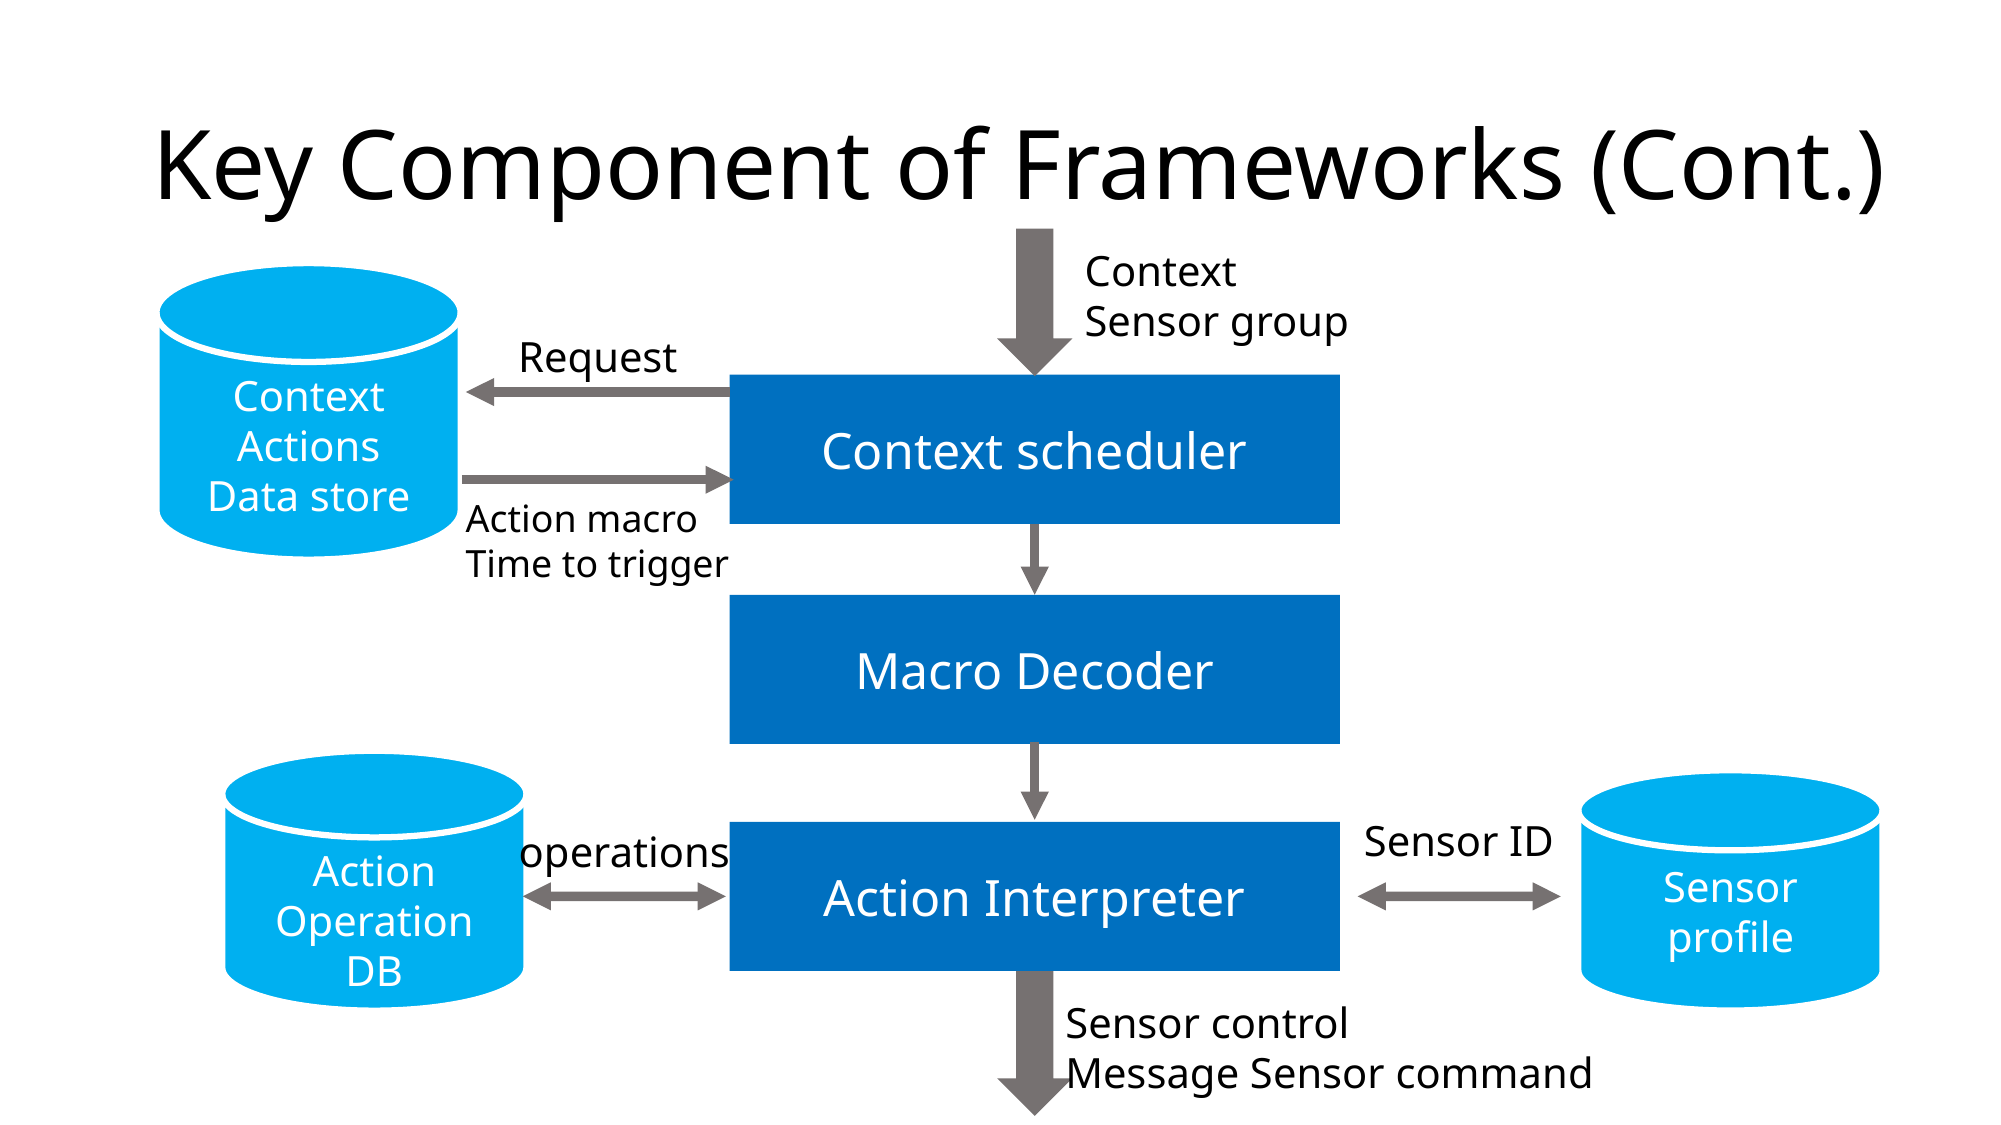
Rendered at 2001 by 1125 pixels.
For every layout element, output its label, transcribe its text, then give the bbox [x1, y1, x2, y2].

text_box Action Operation DB [221, 749, 528, 1012]
text_box Action Interpreter [729, 821, 1341, 972]
text_box Sensor control Message Sensor command [1050, 989, 1609, 1105]
text_box Context Sensor group [1069, 237, 1364, 353]
text_box Context scheduler [729, 374, 1341, 525]
text_box [997, 972, 1054, 1116]
text_box Sensor profile [1577, 769, 1884, 1012]
text_box Macro Decoder [729, 594, 1341, 745]
text_box Action macro Time to trigger [450, 487, 745, 593]
text_box Context Actions Data store [155, 262, 462, 561]
title Key Component of Frameworks (Cont.) [137, 59, 1932, 278]
text_box [997, 228, 1069, 377]
text_box operations [503, 818, 745, 884]
text_box Request [503, 323, 693, 389]
text_box Sensor ID [1349, 807, 1570, 873]
